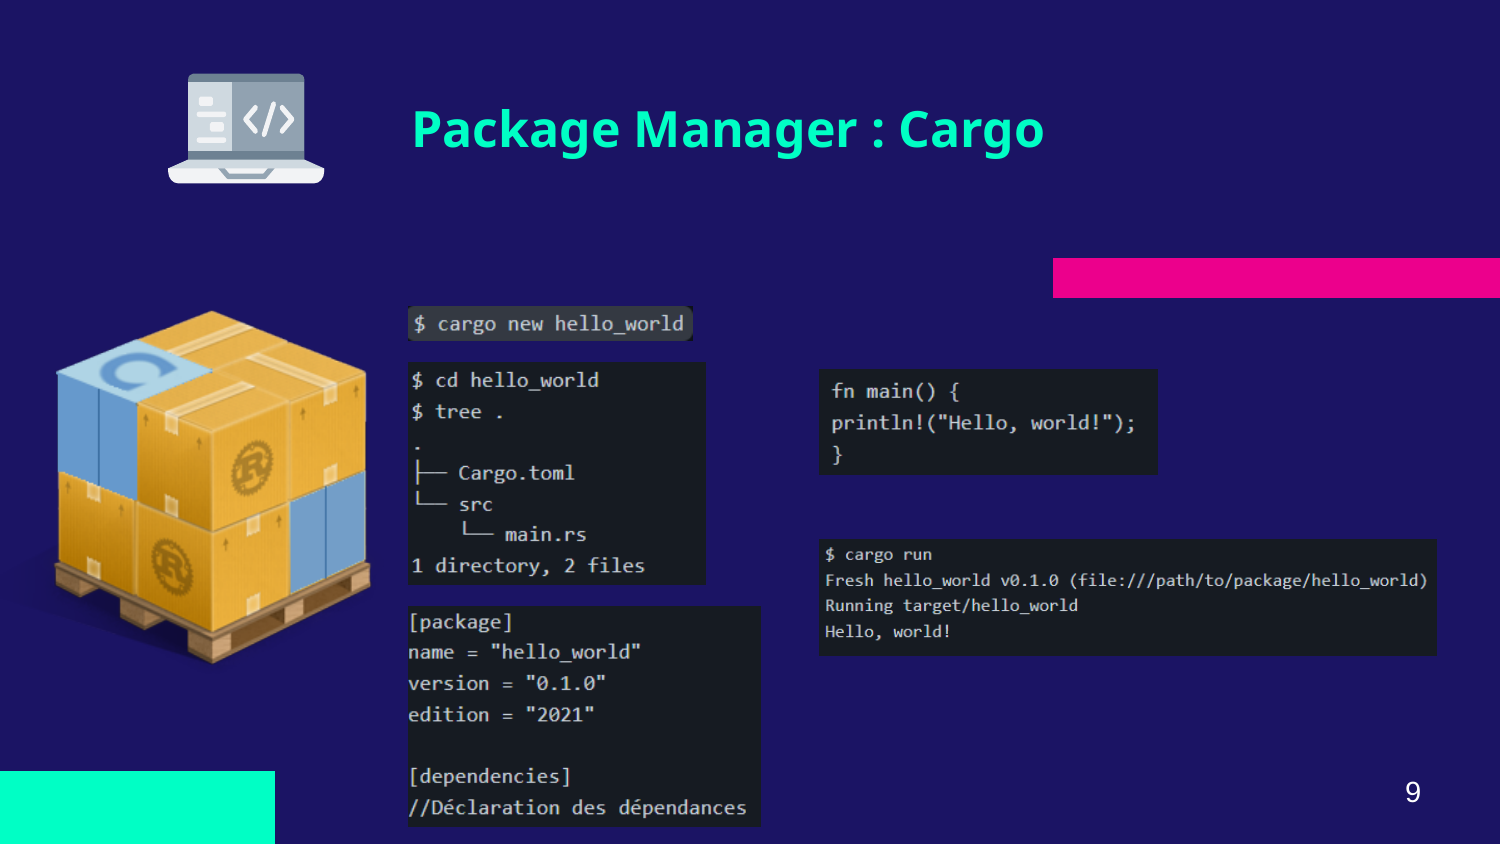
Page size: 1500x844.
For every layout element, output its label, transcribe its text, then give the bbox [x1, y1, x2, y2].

picture [819, 369, 1158, 475]
title Package Manager : Cargo [322, 82, 1269, 193]
text_box 9 [1390, 765, 1437, 816]
picture [0, 270, 762, 827]
picture [819, 539, 1437, 657]
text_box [167, 73, 325, 184]
